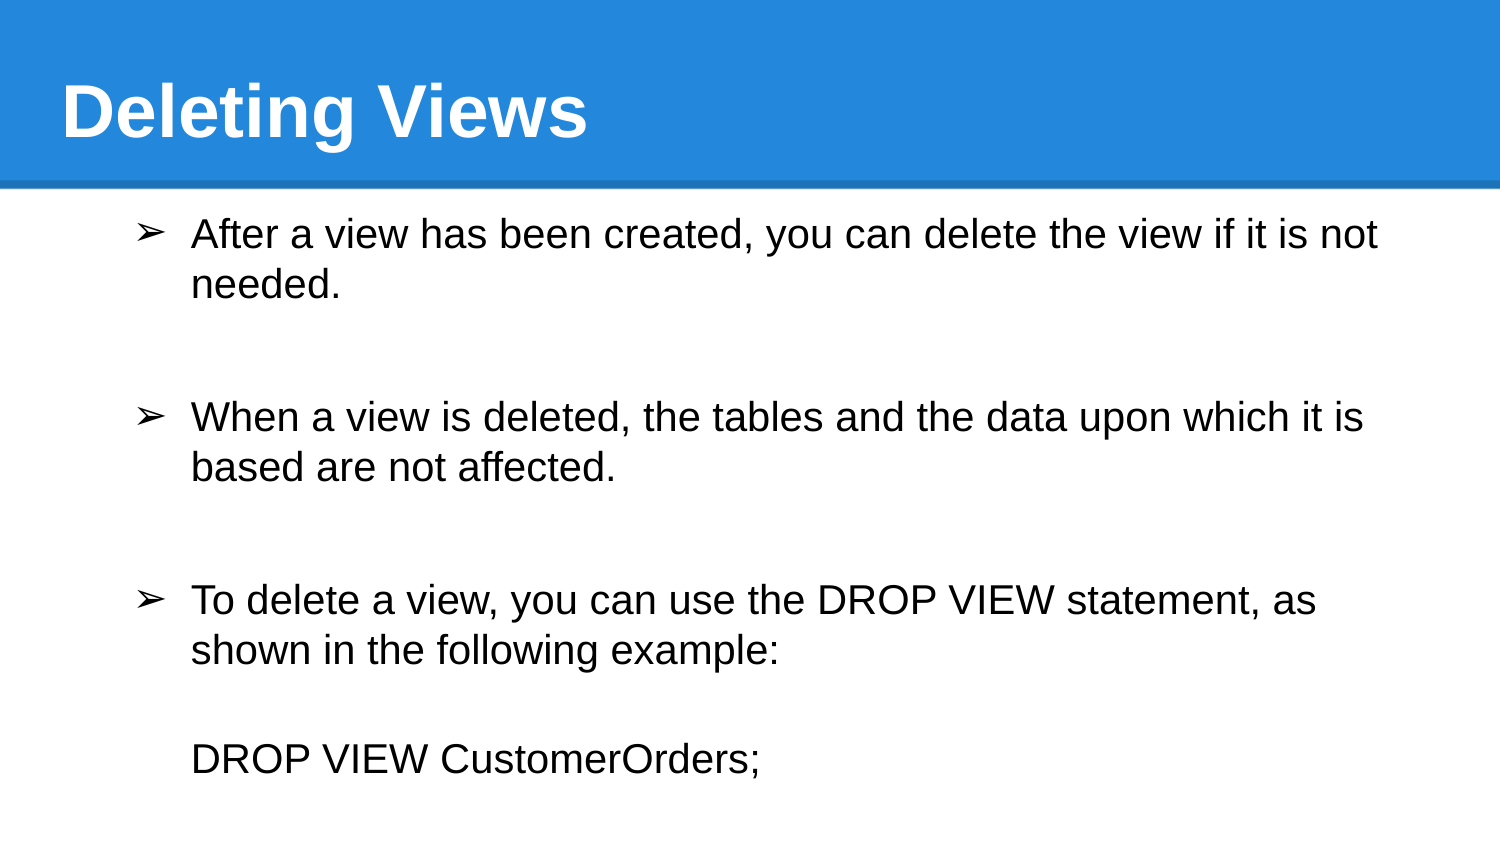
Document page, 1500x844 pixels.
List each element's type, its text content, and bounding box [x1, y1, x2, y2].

list After a view has been created, you can delete the view if it is not needed. When a view is deleted, the tables and the data upon which it is based are not affected. To delete a view, you can use the DROP VIEW statement, as shown in the following example: DROP VIEW CustomerOrders; [101, 198, 1450, 844]
title Deleting Views [46, 56, 1450, 160]
